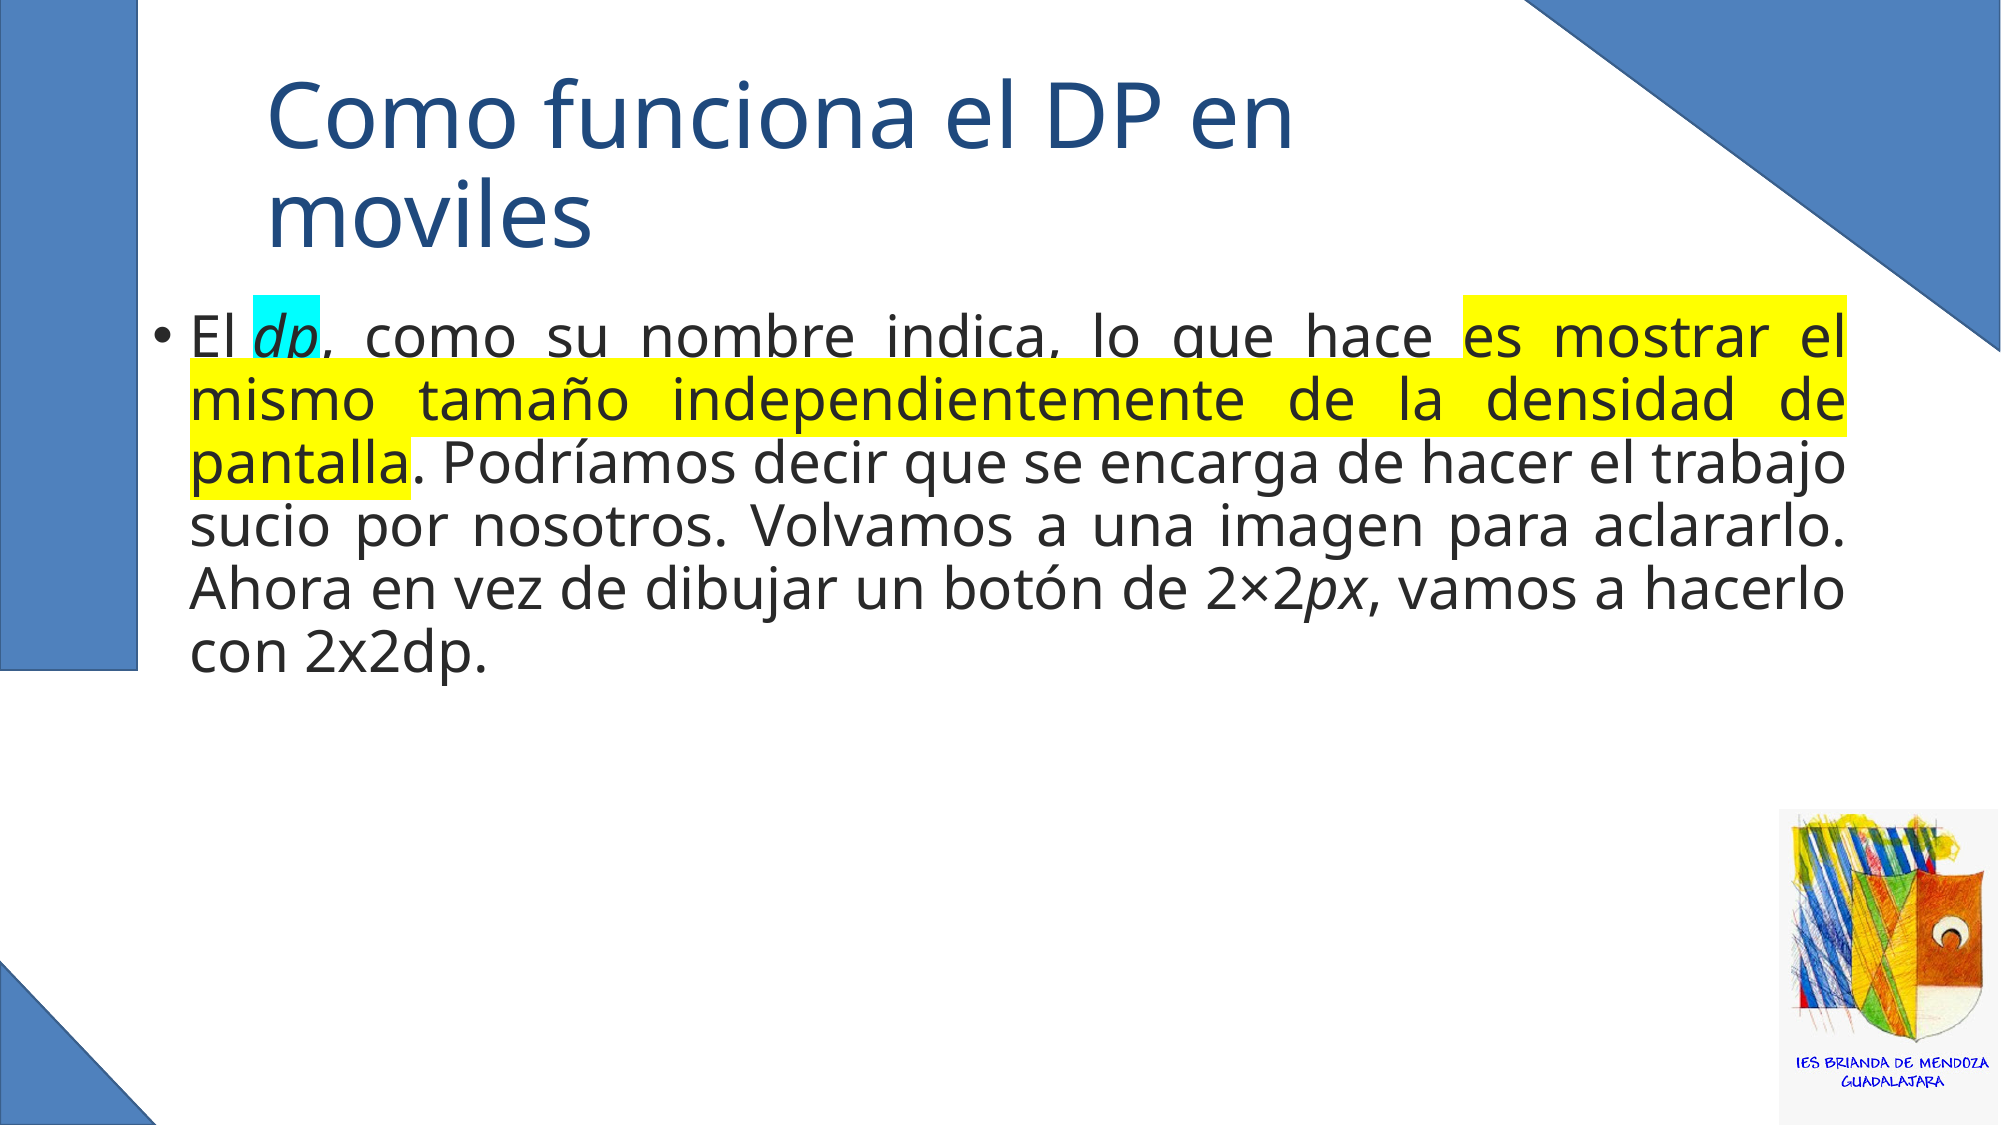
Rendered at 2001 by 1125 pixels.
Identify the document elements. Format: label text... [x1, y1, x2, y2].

list El dp, como su nombre indica, lo que hace es mostrar el mismo tamaño independientemente de la densidad de pantalla. Podríamos decir que se encarga de hacer el trabajo sucio por nosotros. Volvamos a una imagen para aclararlo. Ahora en vez de dibujar un botón de 2×2px, vamos a hacerlo con 2x2dp. [137, 299, 1863, 1014]
title Como funciona el DP en moviles [250, 59, 1599, 278]
picture [1779, 809, 1998, 1125]
